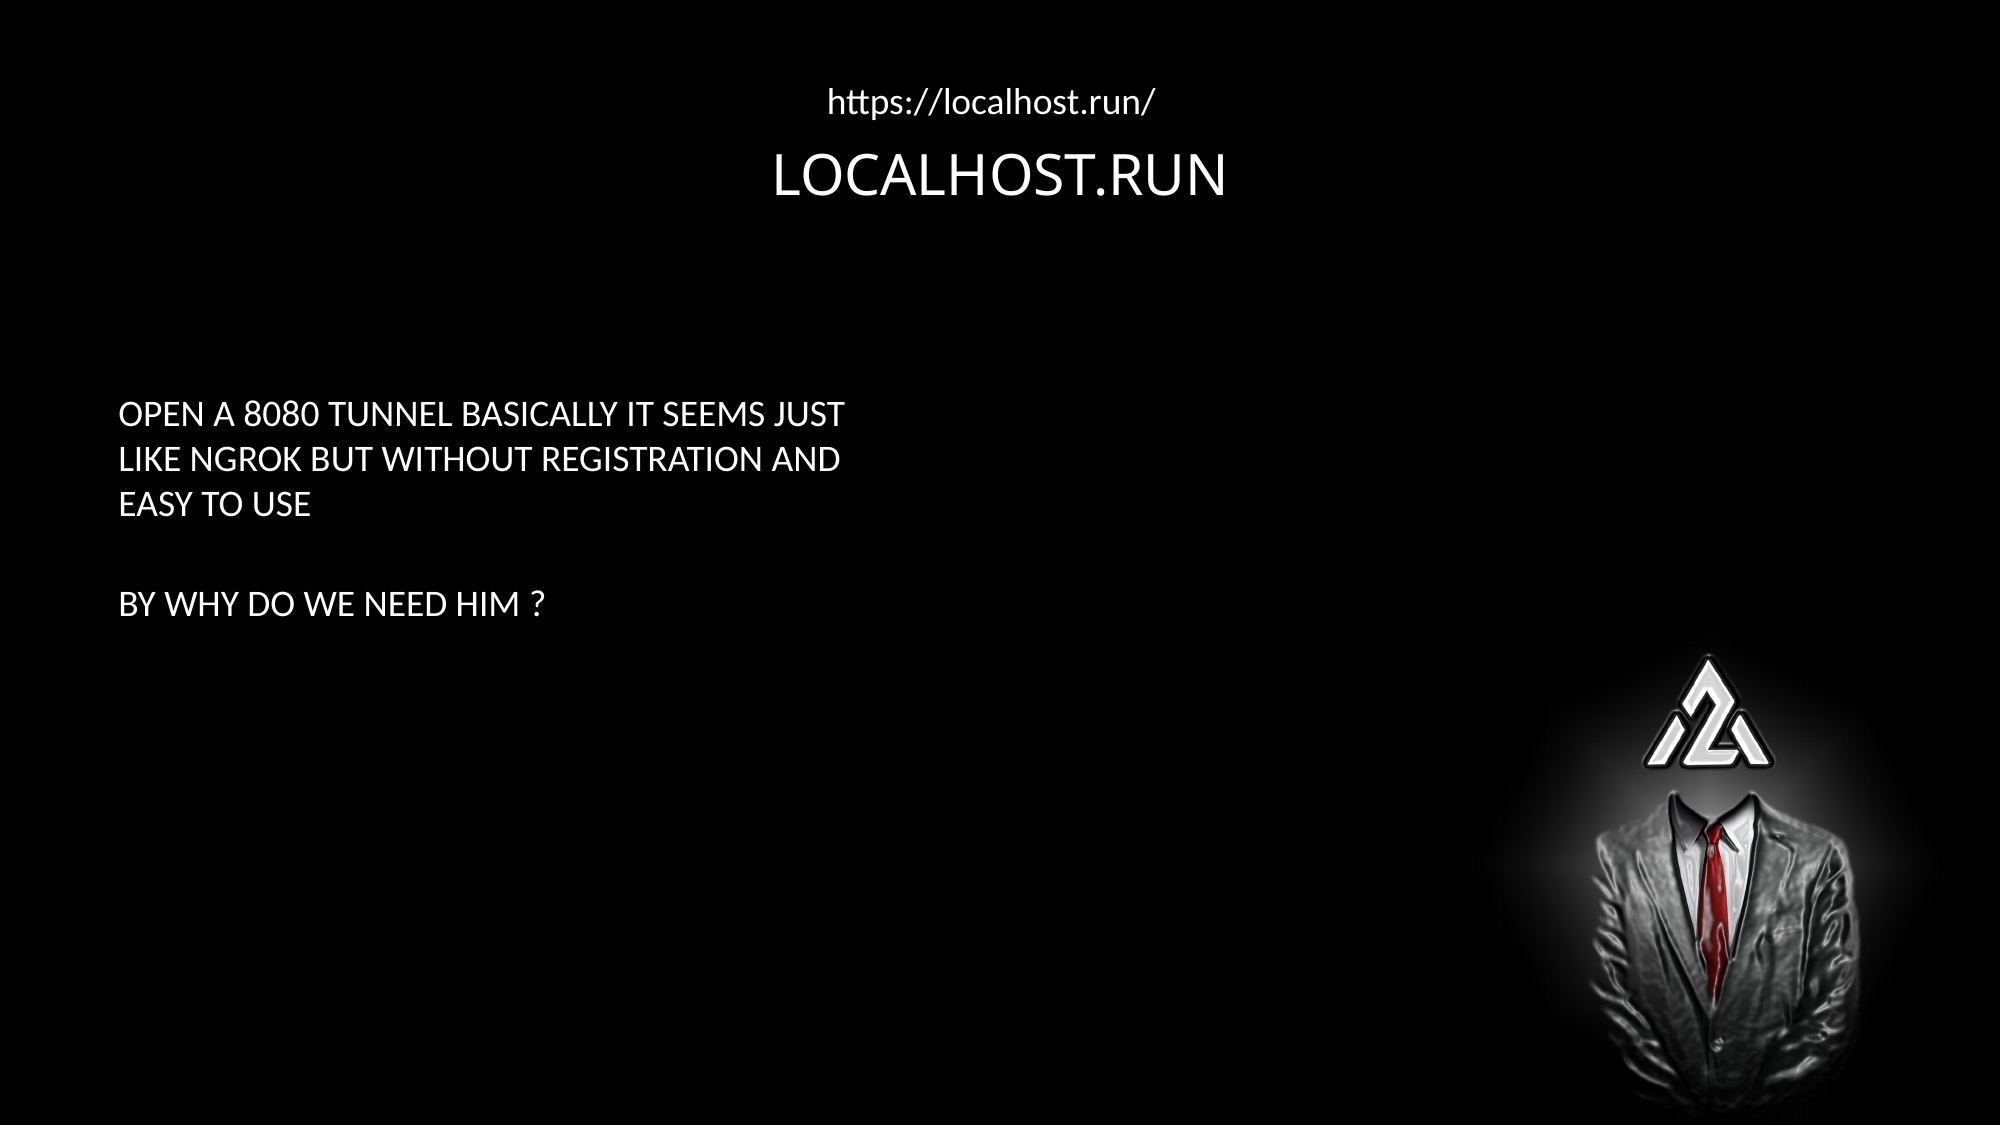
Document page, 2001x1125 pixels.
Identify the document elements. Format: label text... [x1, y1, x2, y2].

text_box BY WHY DO WE NEED HIM ? [103, 571, 924, 632]
text_box https://localhost.run/ [812, 69, 1395, 130]
text_box OPEN A 8080 TUNNEL BASICALLY IT SEEMS JUST LIKE NGROK BUT WITHOUT REGISTRATION AND EASY TO USE [103, 381, 924, 532]
picture [1245, 604, 2000, 1125]
title LOCALHOST.RUN [517, 138, 1483, 216]
